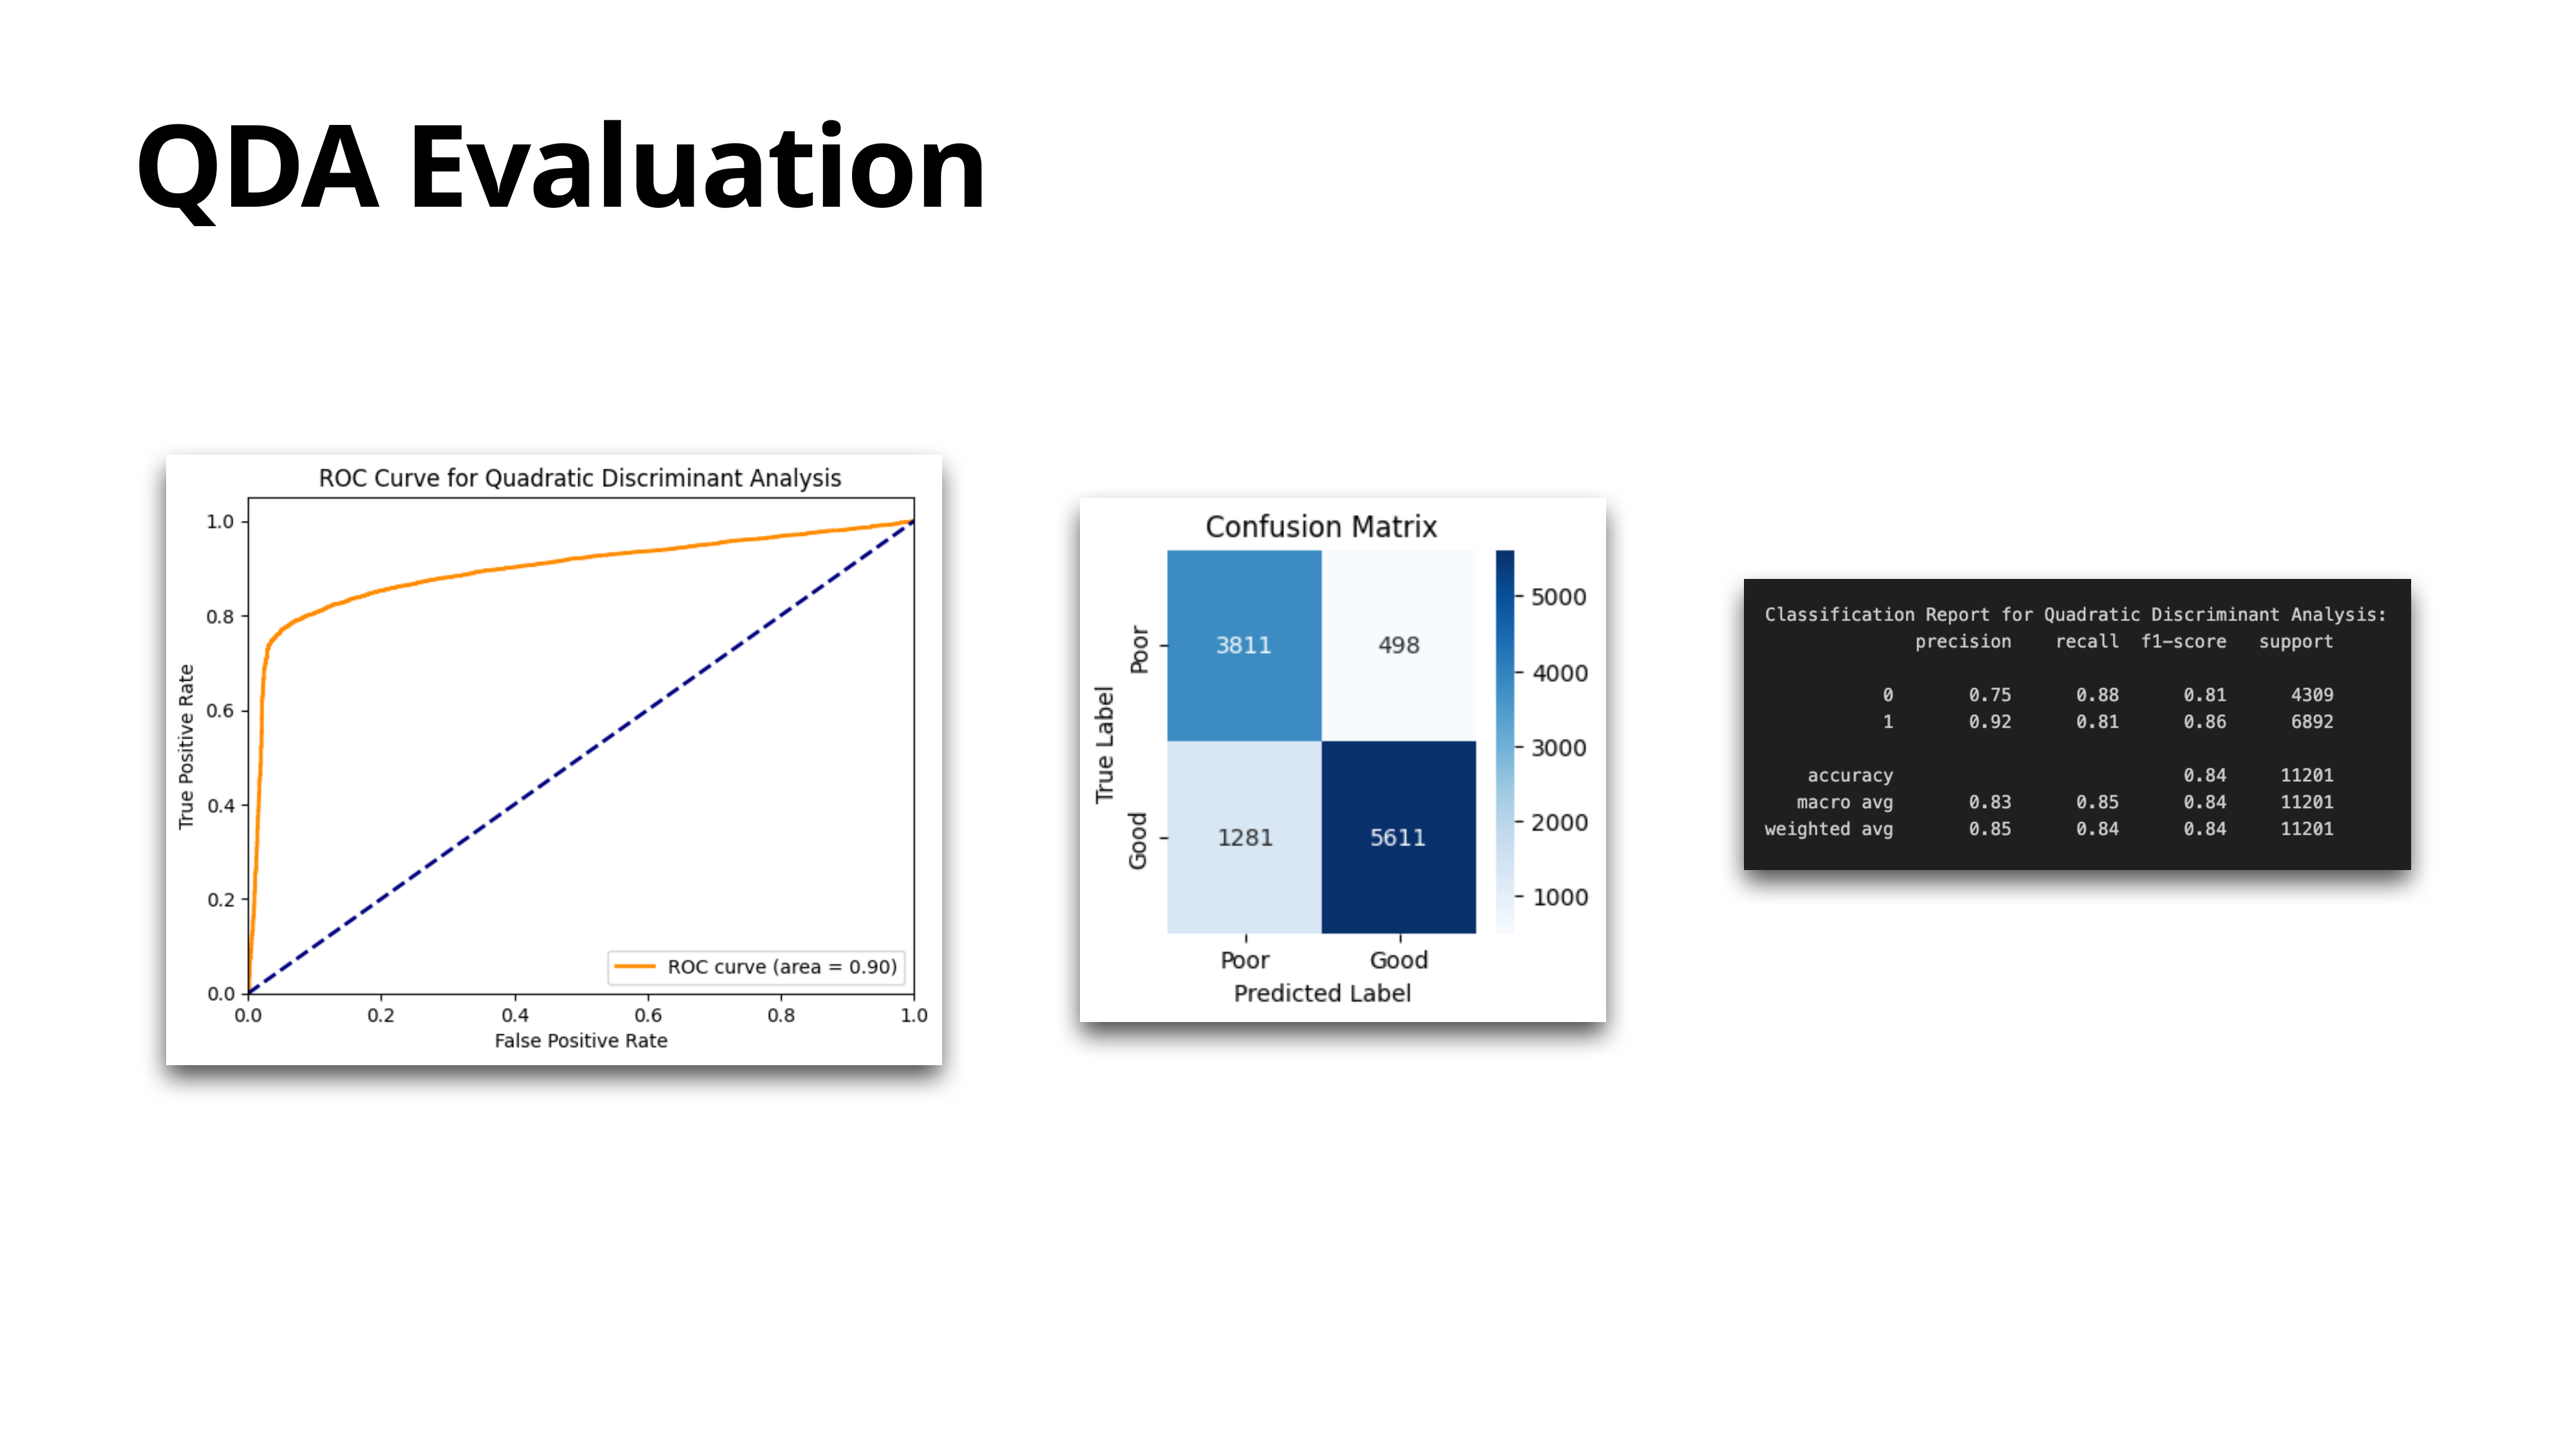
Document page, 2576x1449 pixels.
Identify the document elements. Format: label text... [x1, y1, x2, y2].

picture [1080, 498, 1606, 1022]
title QDA Evaluation [127, 113, 2449, 266]
picture [166, 454, 942, 1066]
picture [1744, 579, 2411, 870]
